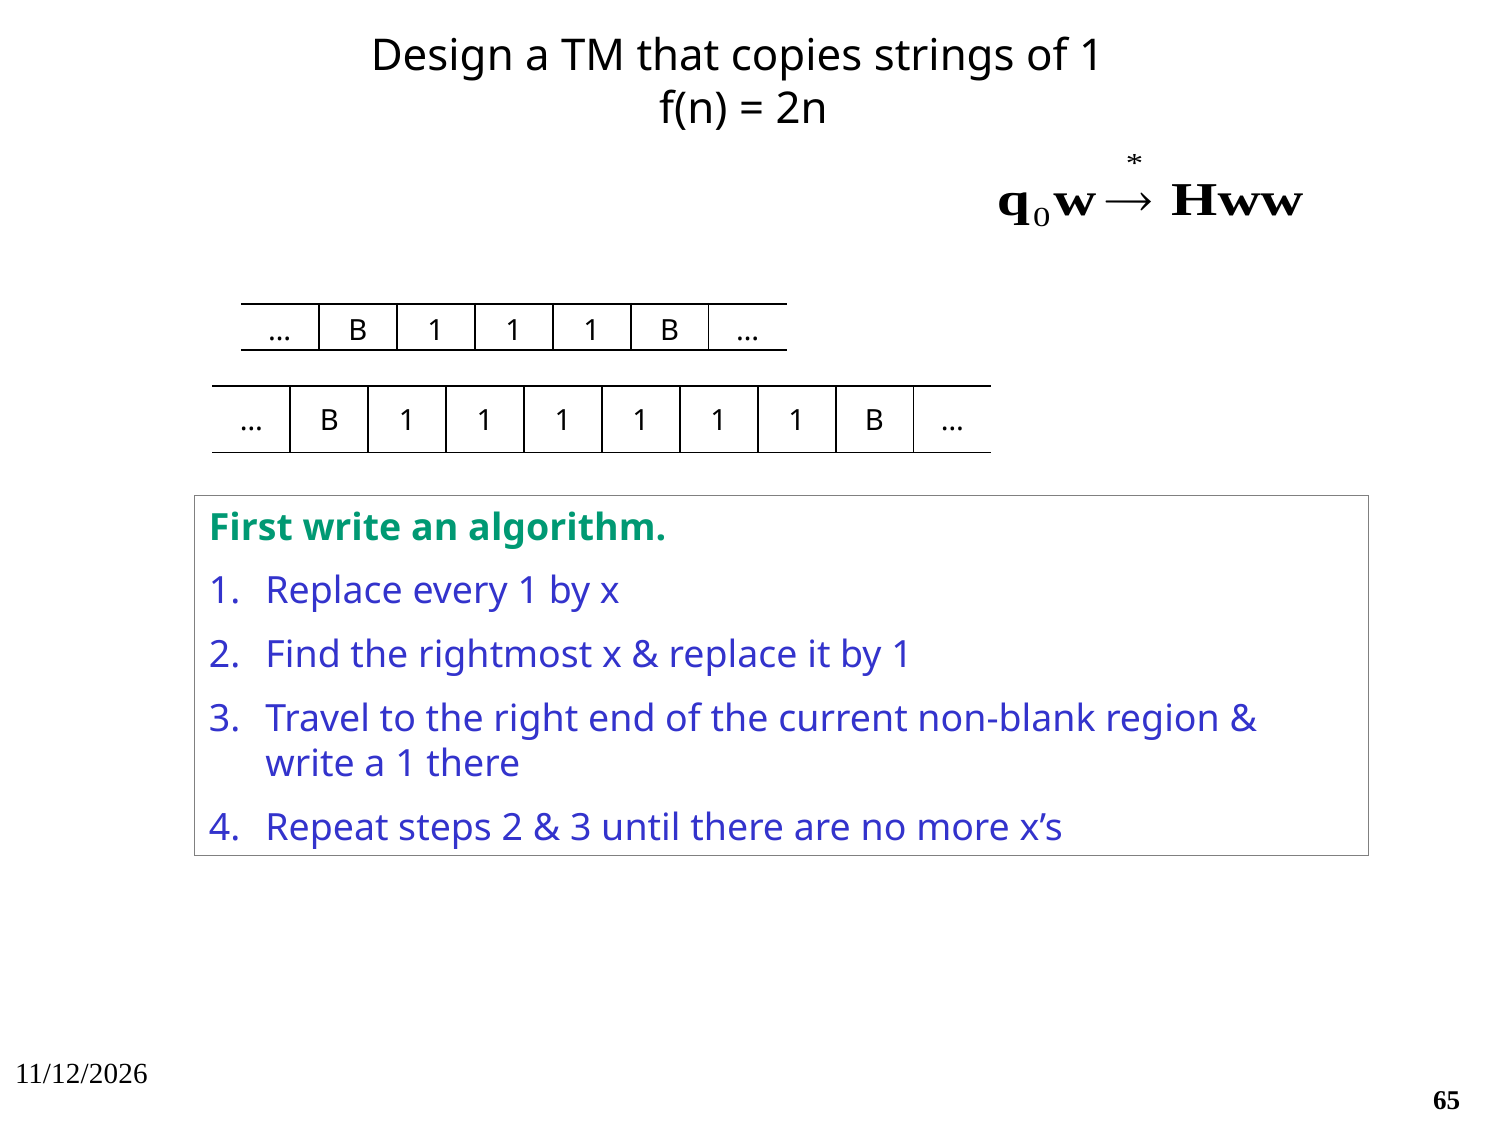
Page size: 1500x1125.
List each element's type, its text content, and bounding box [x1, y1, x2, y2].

title Design a TM that copies strings of 1 f(n) = 2n [128, 19, 1359, 223]
table_header B [632, 305, 708, 349]
text_box First write an algorithm. Replace every 1 by x Find the rightmost x & replace it by 1 Travel to the right end of the current non-blank region & write a 1 there Repeat steps 2 & 3 until there are no more x’s [194, 495, 1369, 856]
table_header 1 [398, 305, 474, 349]
table_header B [291, 387, 367, 452]
table_header 1 [525, 387, 601, 452]
table_header … [241, 305, 318, 349]
table_header 1 [759, 387, 835, 452]
table_header … [914, 387, 991, 452]
table_header 1 [476, 305, 552, 349]
table_header 1 [447, 387, 523, 452]
table_header 1 [603, 387, 679, 452]
table_header B [320, 305, 396, 349]
table_header 1 [369, 387, 445, 452]
table_header 1 [554, 305, 630, 349]
table_header … [212, 387, 289, 452]
table_header … [709, 305, 787, 349]
table_header B [837, 387, 913, 452]
table_header 1 [681, 387, 757, 452]
slide_number 65 [1162, 1074, 1475, 1125]
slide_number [0, 1046, 350, 1125]
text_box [989, 140, 1317, 239]
